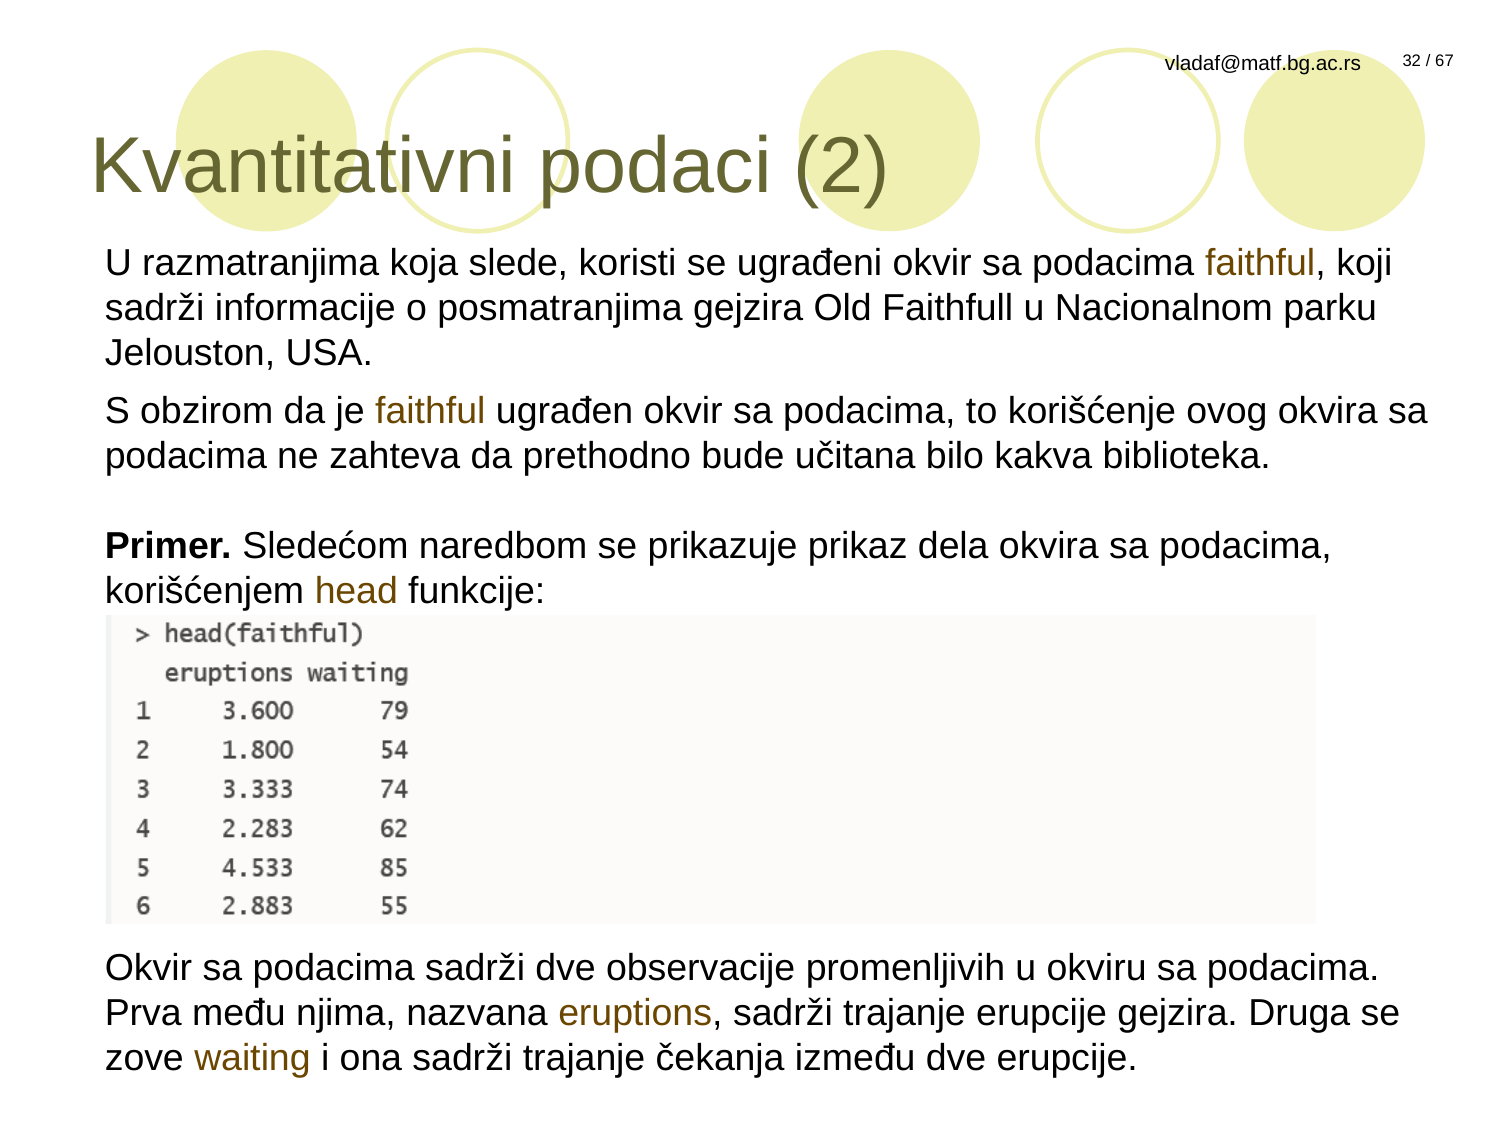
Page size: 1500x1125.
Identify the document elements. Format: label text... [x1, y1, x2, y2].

text_box U razmatranjima koja slede, koristi se ugrađeni okvir sa podacima faithful, koji sadrži informacije o posmatranjima gejzira Old Faithfull u Nacionalnom parku Jelouston, USA. S obzirom da je faithful ugrađen okvir sa podacima, to korišćenje ovog okvira sa podacima ne zahteva da prethodno bude učitana bilo kakva biblioteka. Primer. Sledećom naredbom se prikazuje prikaz dela okvira sa podacima, korišćenjem head funkcije: Okvir sa podacima sadrži dve observacije promenljivih u okviru sa podacima. Prva među njima, nazvana eruptions, sadrži trajanje erupcije gejzira. Druga se zove waiting i ona sadrži trajanje čekanja između dve erupcije. [90, 230, 1482, 1086]
title Kvantitativni podaci (2) [75, 90, 1425, 233]
picture [91, 614, 1322, 924]
